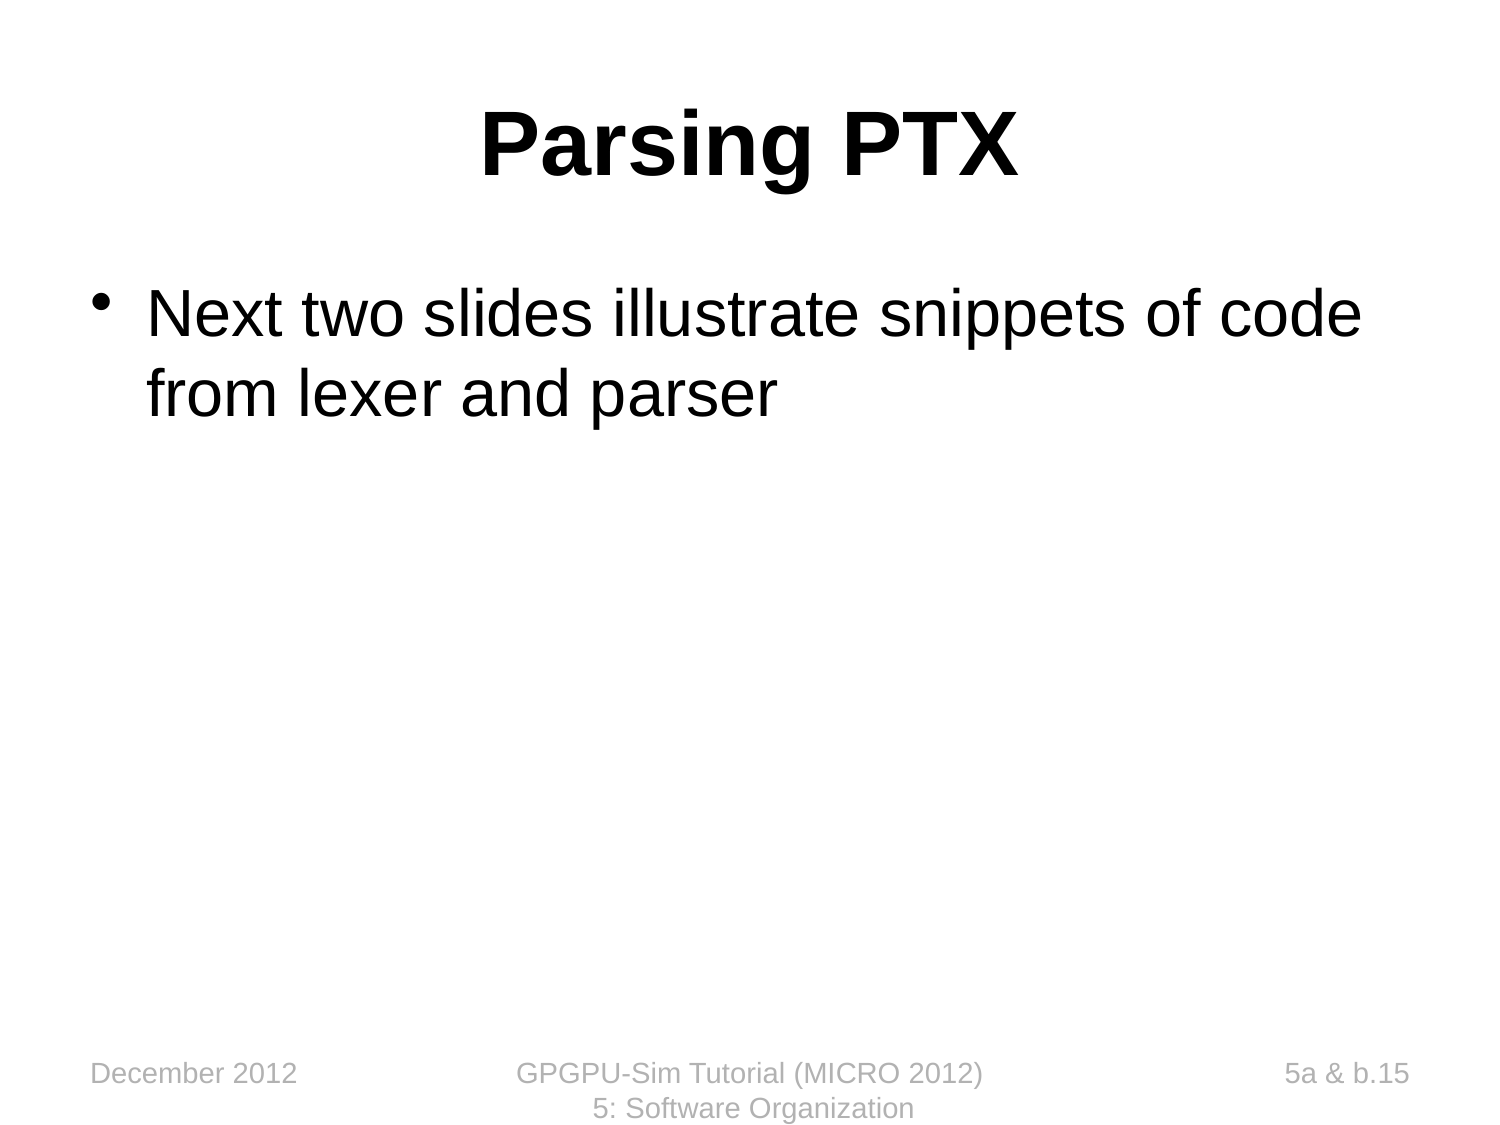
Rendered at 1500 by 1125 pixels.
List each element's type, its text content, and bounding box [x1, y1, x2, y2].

slide_number 5a & b.15 [1074, 1046, 1426, 1125]
title Parsing PTX [74, 44, 1426, 233]
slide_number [74, 1046, 426, 1125]
list Next two slides illustrate snippets of code from lexer and parser [74, 262, 1426, 1006]
footer GPGPU-Sim Tutorial (MICRO 2012) 5: Software Organization [499, 1046, 1001, 1125]
